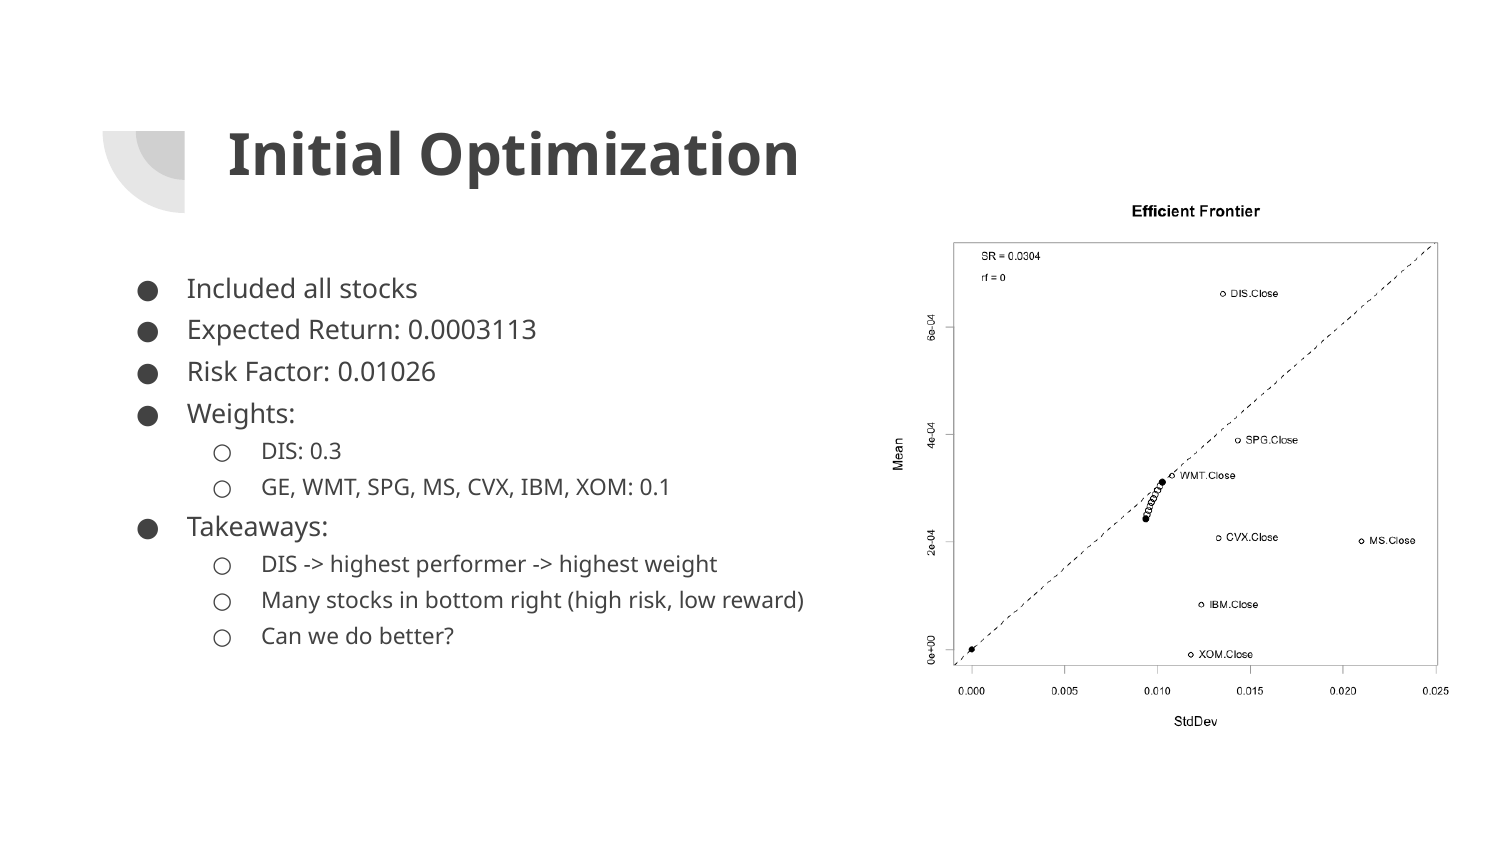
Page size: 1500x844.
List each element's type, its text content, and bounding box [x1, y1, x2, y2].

title Initial Optimization [213, 98, 1368, 249]
picture [888, 176, 1471, 760]
list Included all stocks Expected Return: 0.0003113 Risk Factor: 0.01026 Weights: DIS: 0.3 GE, WMT, SPG, MS, CVX, IBM, XOM: 0.1 Takeaways: DIS -> highest performer -> highest weight Many stocks in bottom right (high risk, low reward) Can we do better? [97, 249, 883, 667]
